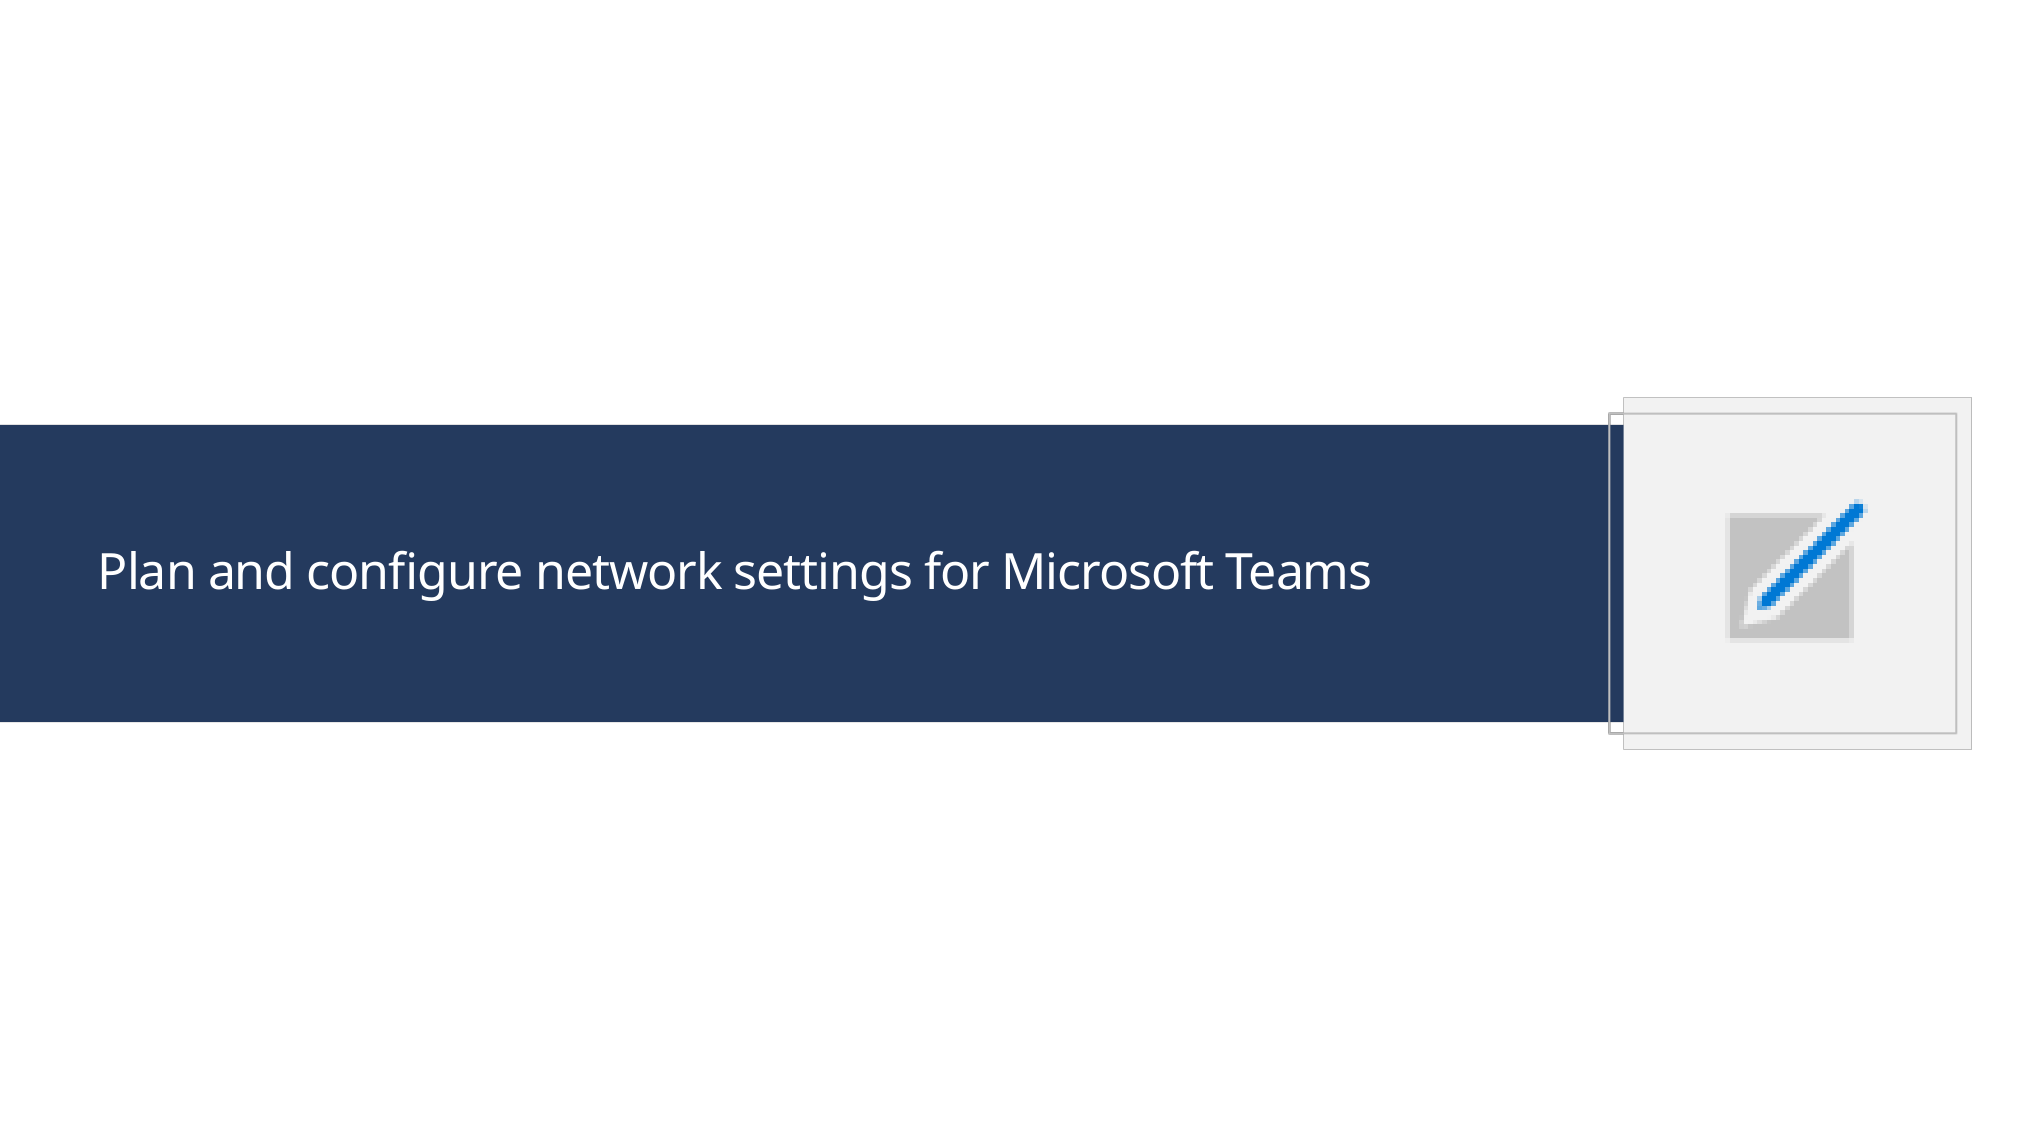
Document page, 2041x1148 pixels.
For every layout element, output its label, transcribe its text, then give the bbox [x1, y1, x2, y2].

picture [0, 0, 2041, 1148]
title Plan and configure network settings for Microsoft Teams [97, 546, 1588, 601]
